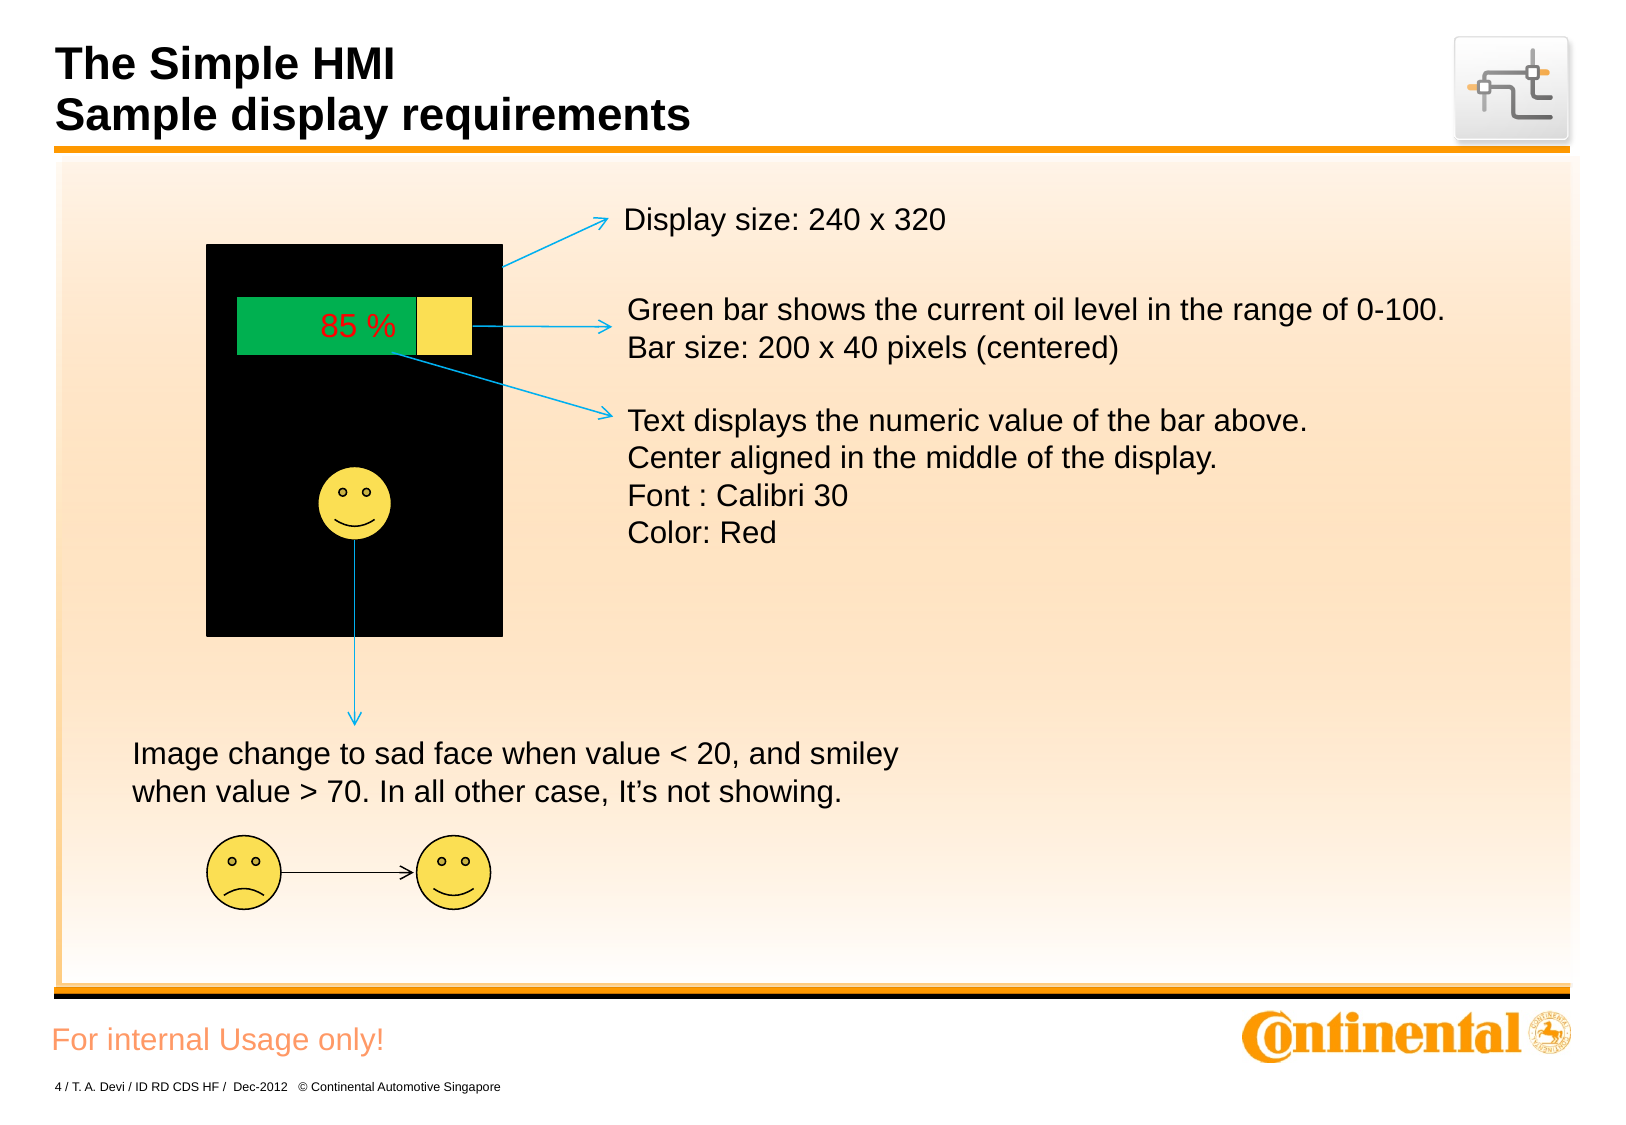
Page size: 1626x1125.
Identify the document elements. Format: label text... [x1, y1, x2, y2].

picture [54, 20, 1582, 159]
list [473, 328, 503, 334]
text_box Display size: 240 x 320 [608, 191, 962, 245]
title The Simple HMI Sample display requirements [54, 36, 1571, 141]
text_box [501, 218, 608, 268]
slide_number 4 / T. A. Devi / ID RD CDS HF / Dec-2012 © Continental Automotive Singapore [54, 1070, 570, 1094]
text_box [416, 835, 491, 910]
text_box Image change to sad face when value < 20, and smiley when value > 70. In all other case, It’s not showing. [117, 725, 946, 816]
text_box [391, 352, 614, 417]
picture [54, 987, 1570, 999]
picture [1242, 1010, 1571, 1063]
text_box Text displays the numeric value of the bar above. Center aligned in the middle of the display. Font : Calibri 30 Color: Red [612, 392, 1325, 558]
text_box Green bar shows the current oil level in the range of 0-100. Bar size: 200 x 40 pixels (centered) [612, 281, 1463, 372]
text_box [206, 835, 281, 910]
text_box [206, 244, 503, 637]
